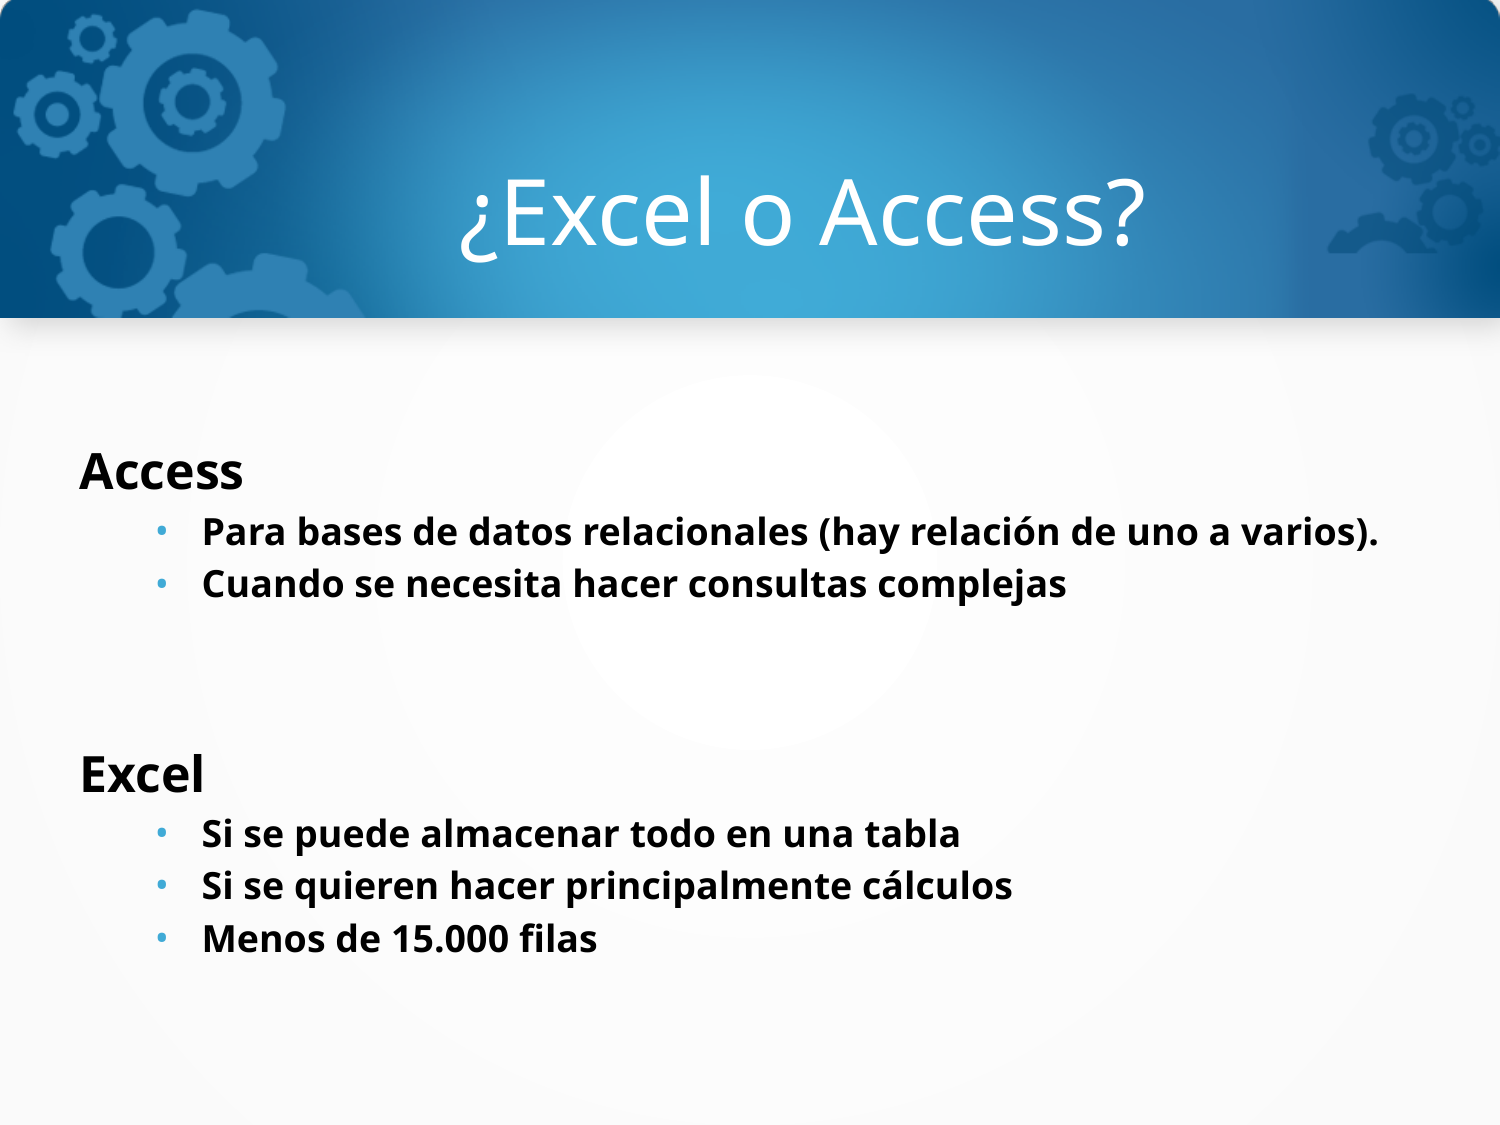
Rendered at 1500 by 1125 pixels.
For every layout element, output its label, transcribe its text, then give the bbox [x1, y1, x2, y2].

picture [0, 0, 1500, 318]
title ¿Excel o Access? [312, 115, 1294, 303]
list Access Para bases de datos relacionales (hay relación de uno a varios). Cuando se necesita hacer consultas complejas Excel Si se puede almacenar todo en una tabla Si se quieren hacer principalmente cálculos Menos de 15.000 filas [64, 432, 1414, 1024]
